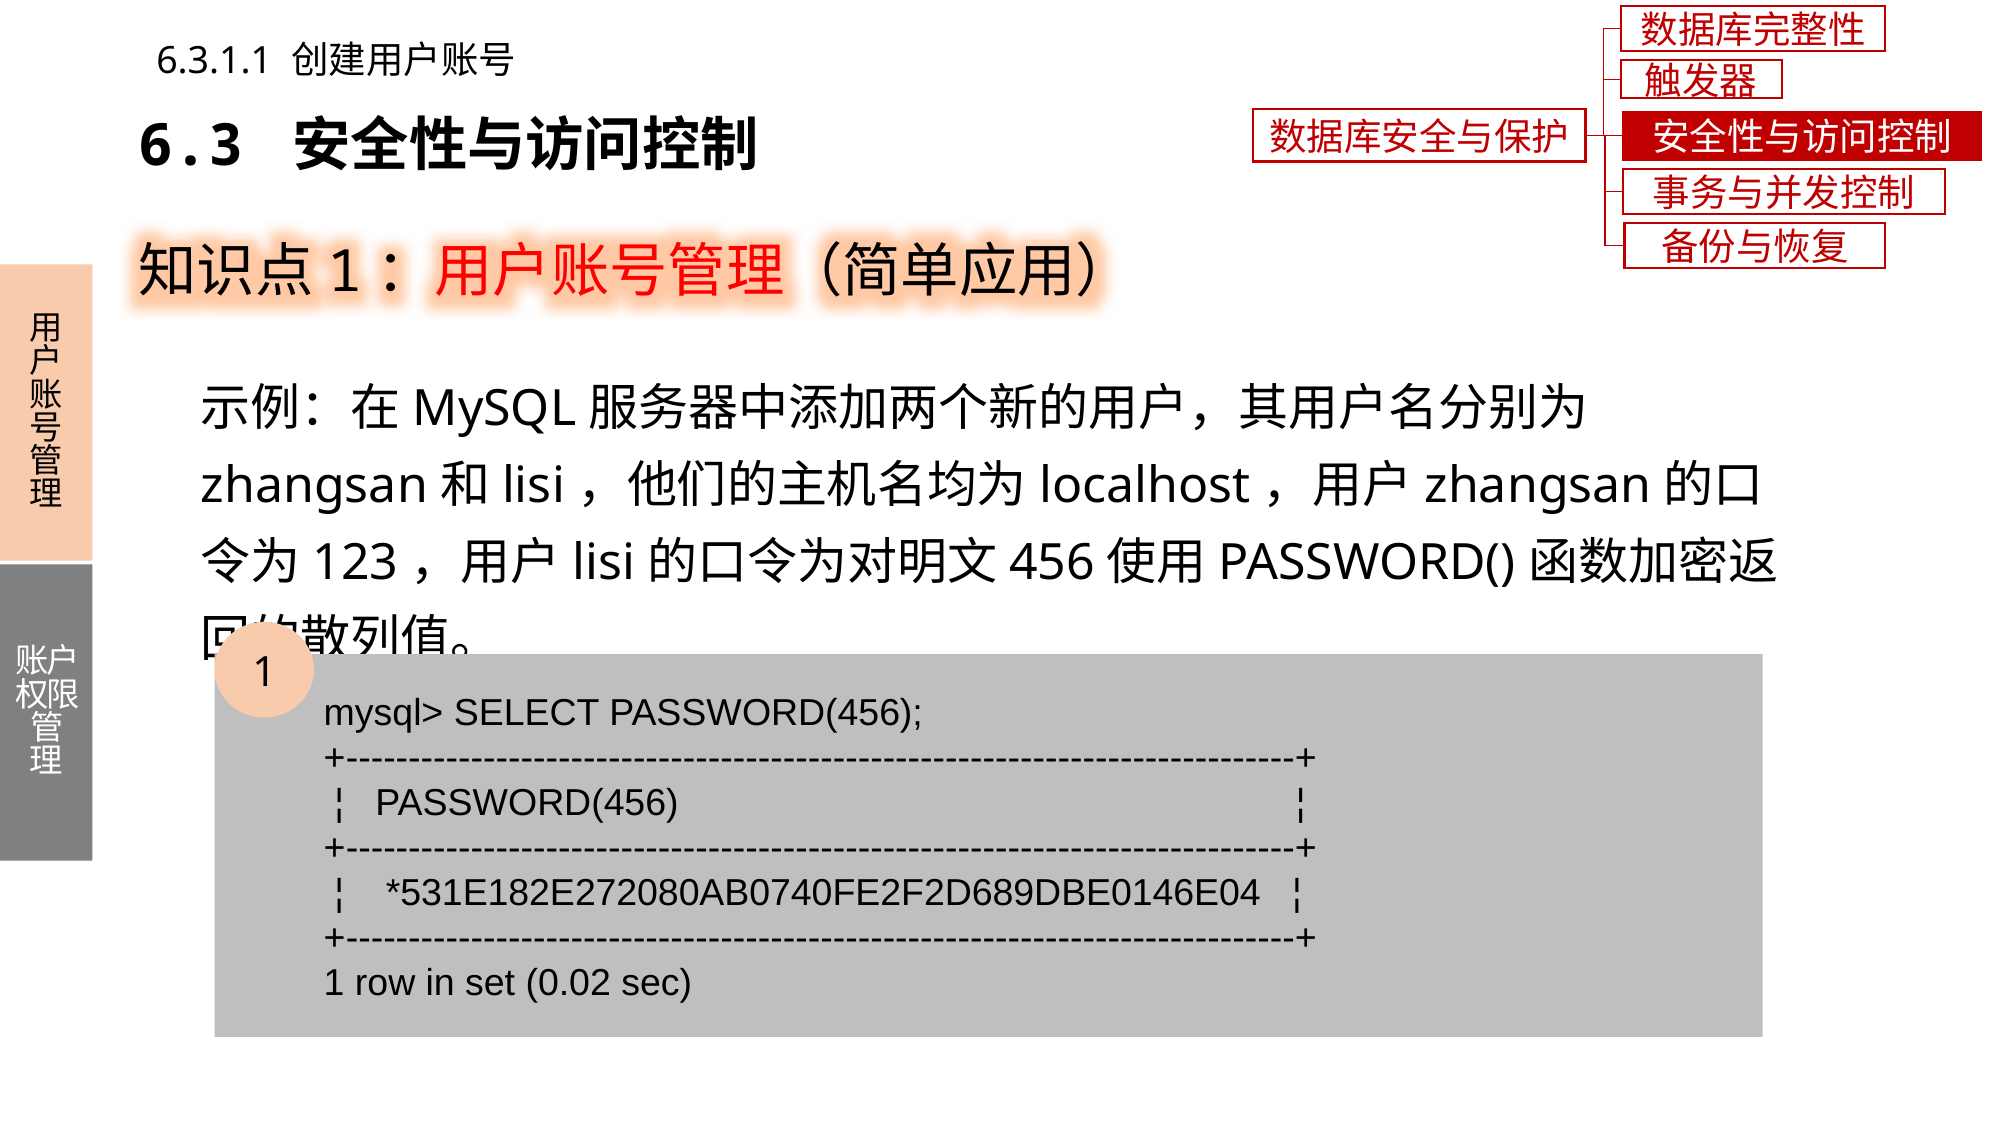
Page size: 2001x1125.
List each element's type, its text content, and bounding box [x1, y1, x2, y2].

text_box 6.3.1.1 创建用户账号 [141, 28, 531, 89]
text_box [0, 264, 93, 861]
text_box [114, 166, 1954, 339]
text_box 数据库完整性 [1620, 5, 1886, 52]
text_box 备份与恢复 [1623, 222, 1886, 269]
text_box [1585, 135, 1625, 246]
text_box 6.2.3.3 UPDATE触发器 [118, 170, 1949, 335]
text_box 6.3 安全性与访问控制 [120, 97, 1568, 152]
text_box 触发器 [1621, 59, 1783, 99]
text_box 事务与并发控制 [1625, 168, 1946, 215]
text_box 知识点1：用户账号管理（简单应用） [120, 172, 1945, 329]
text_box 示例：在MySQL服务器中添加两个新的用户，其用户名分别为zhangsan和lisi，他们的主机名均为localhost，用户zhangsan的口令为123，用户lisi的口令为对明文456使用PASSWORD()函数加密返回的散列值。 [186, 350, 1827, 674]
text_box 1 [213, 620, 315, 719]
text_box 安全性与访问控制 [1622, 111, 1982, 161]
text_box mysql> SELECT PASSWORD(456); +----------------------------------------------------------------------------+ ¦ PASSWORD(456) ¦ +----------------------------------------------------------------------------+ ¦ *531E182E272080AB0740FE2F2D689DBE0146E04 ¦ +----------------------------------------------------------------------------+ 1 row in set (0.02 sec) [214, 653, 1764, 1038]
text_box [1585, 28, 1621, 79]
text_box 数据库安全与保护 [1252, 108, 1585, 163]
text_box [1585, 79, 1621, 135]
